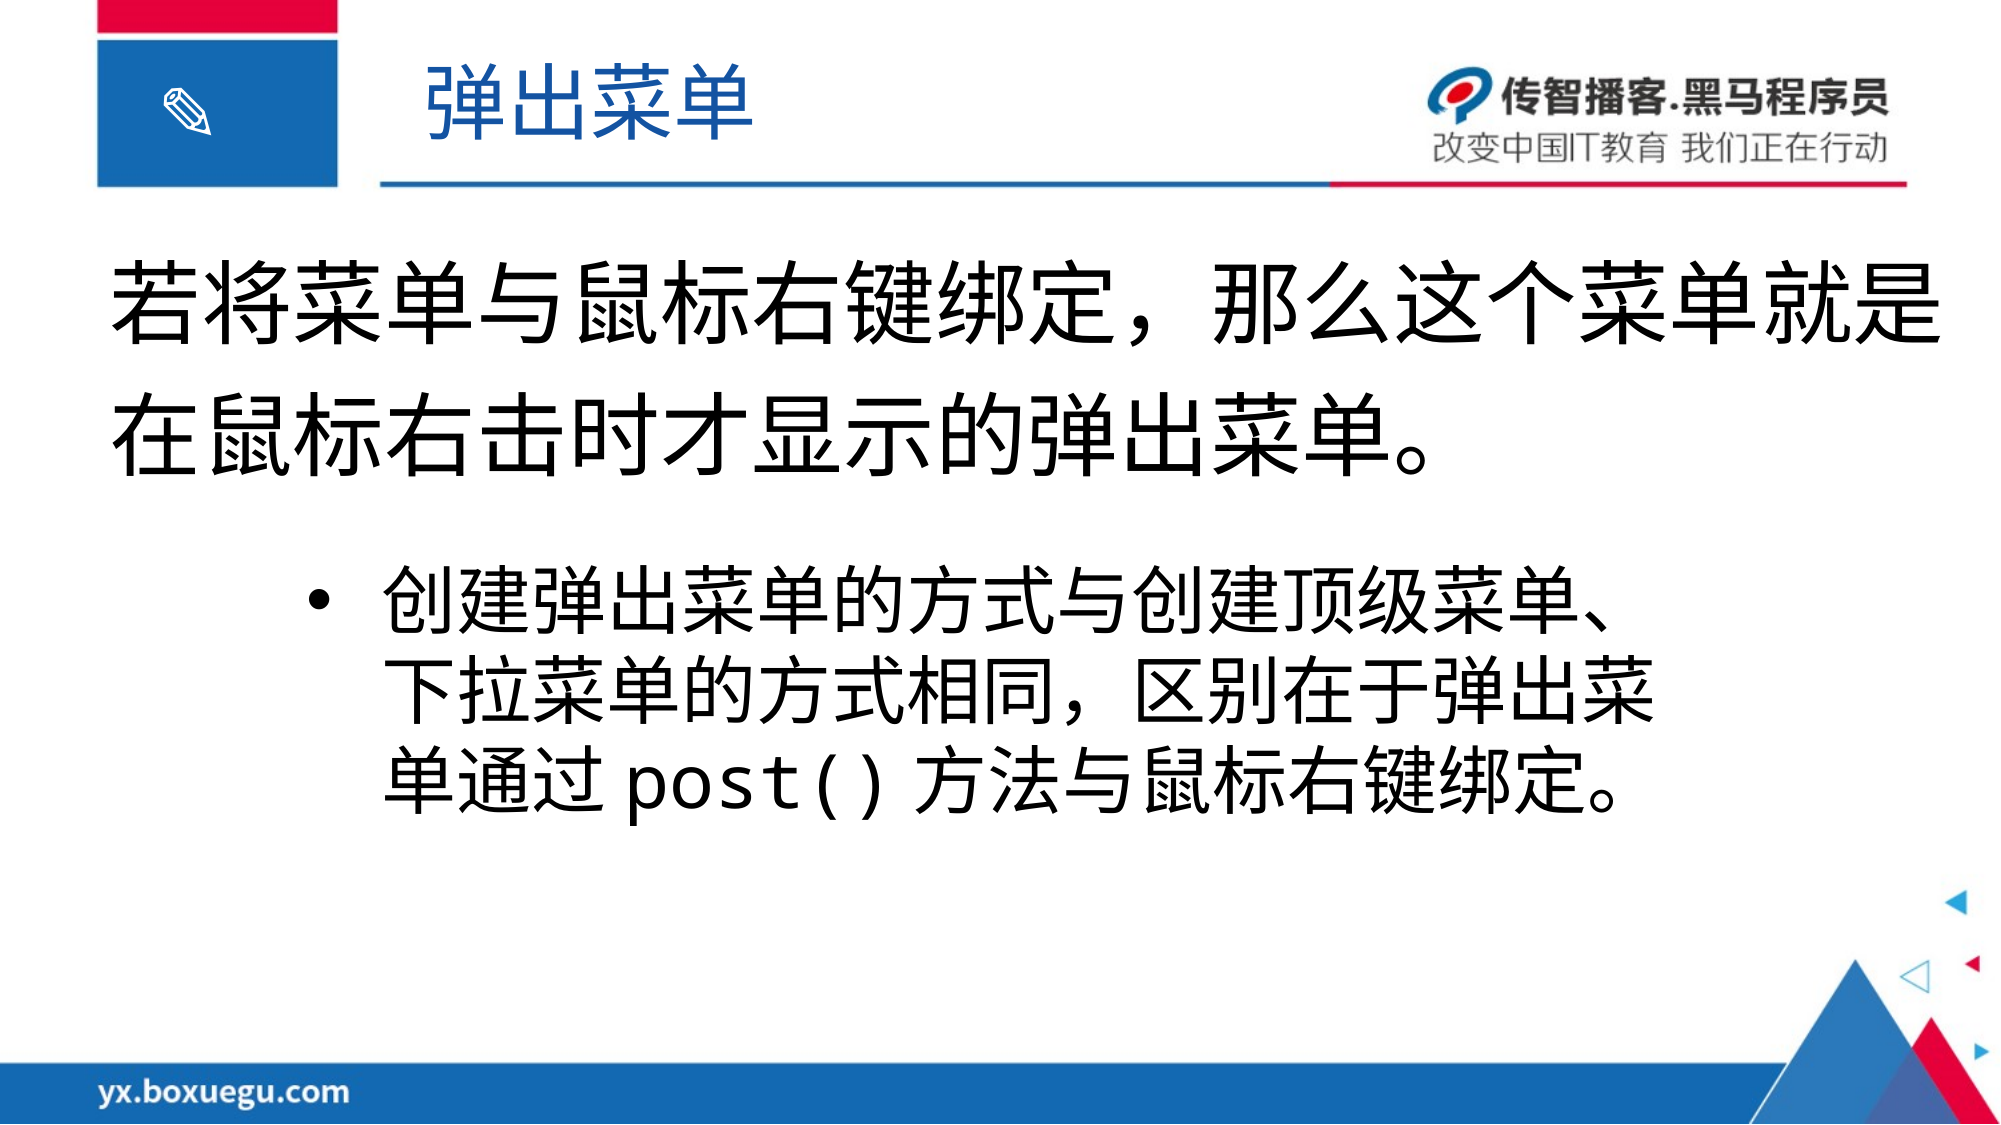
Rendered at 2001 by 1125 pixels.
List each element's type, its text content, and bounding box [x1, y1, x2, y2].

picture [0, 0, 2000, 1124]
text_box 若将菜单与鼠标右键绑定，那么这个菜单就是在鼠标右击时才显示的弹出菜单。 [94, 216, 1971, 496]
text_box 弹出菜单 [409, 43, 1292, 158]
text_box 创建弹出菜单的方式与创建顶级菜单、下拉菜单的方式相同，区别在于弹出菜单通过post()方法与鼠标右键绑定。 [291, 545, 1744, 831]
